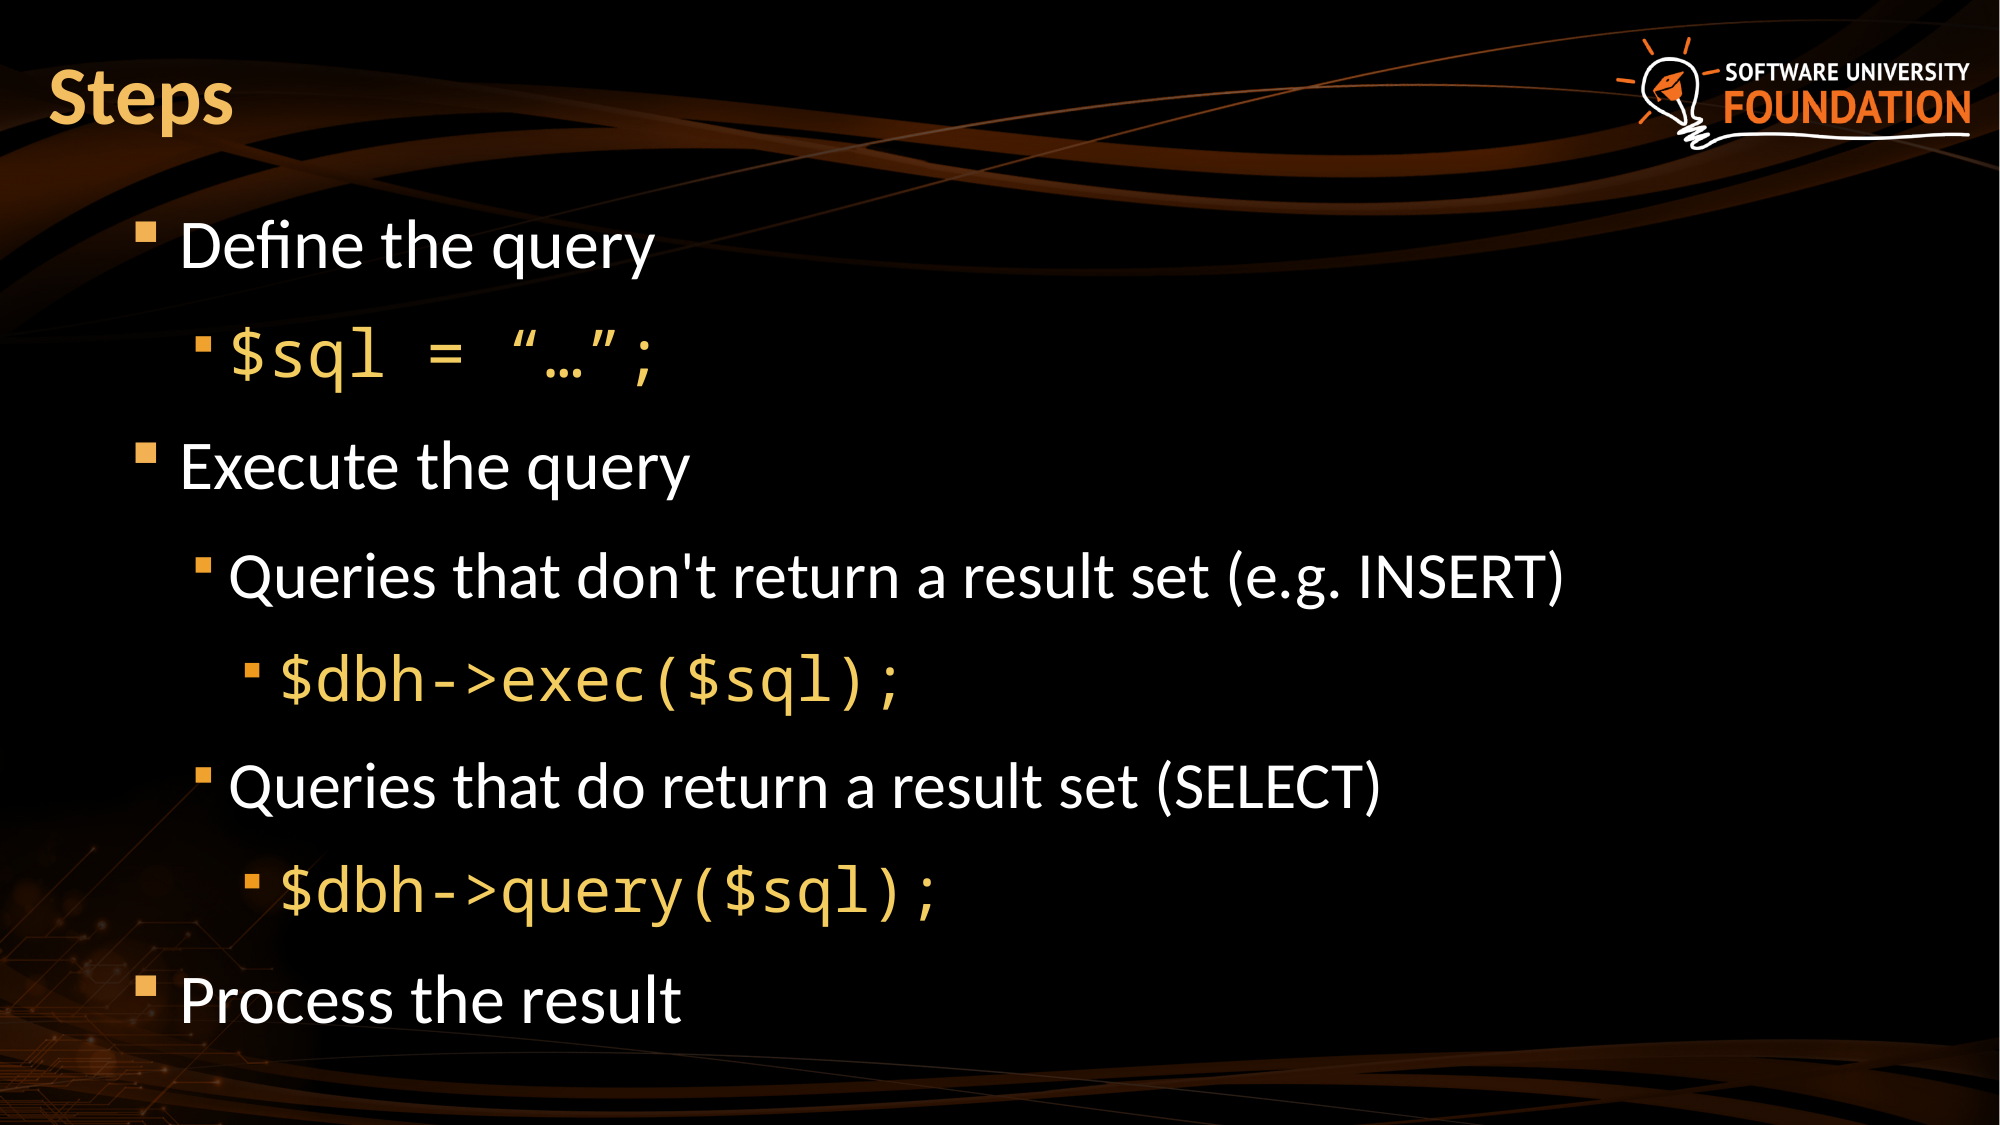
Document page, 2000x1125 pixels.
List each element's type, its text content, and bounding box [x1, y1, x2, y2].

title Steps [30, 6, 1602, 189]
picture [0, 0, 2000, 1125]
list Define the query $sql = “…”; Execute the query Queries that don't return a result set (e.g. INSERT) $dbh->exec($sql); Queries that do return a result set (SELECT) $dbh->query($sql); Process the result [112, 188, 1688, 1050]
